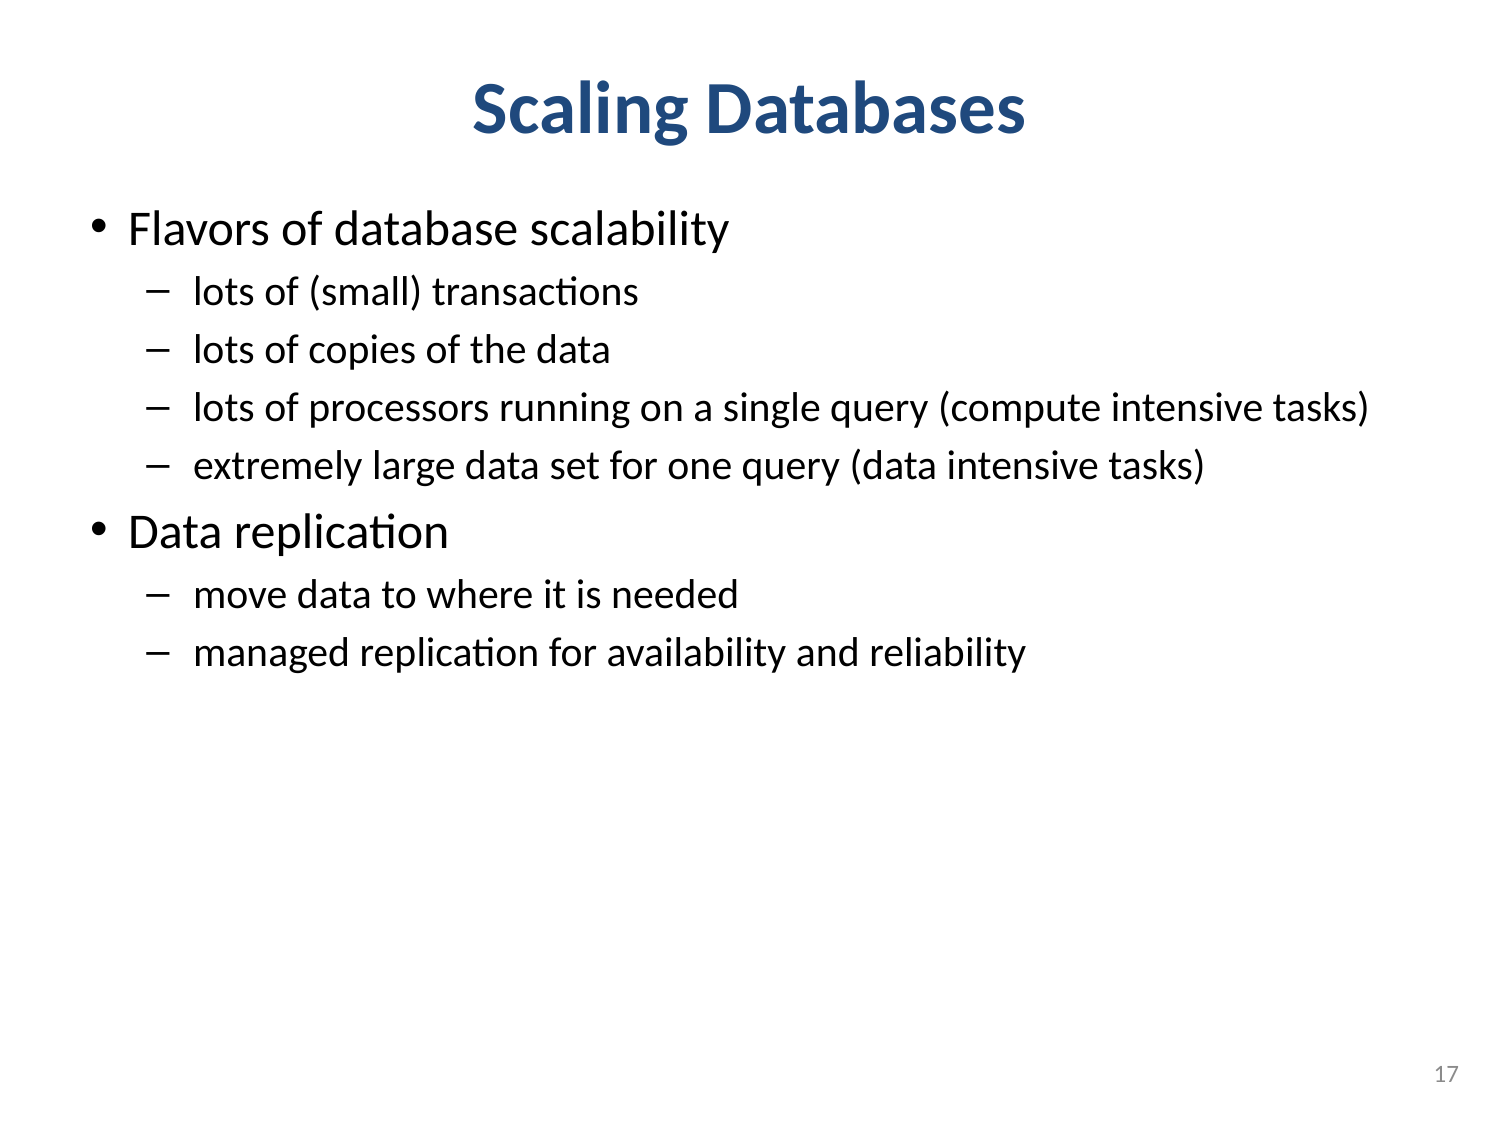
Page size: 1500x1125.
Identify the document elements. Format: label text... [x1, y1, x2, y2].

title Scaling Databases [75, 45, 1425, 163]
slide_number 17 [1124, 1042, 1475, 1103]
list Flavors of database scalability lots of (small) transactions lots of copies of the data lots of processors running on a single query (compute intensive tasks) extremely large data set for one query (data intensive tasks) Data replication move data to where it is needed managed replication for availability and reliability [75, 187, 1425, 1013]
